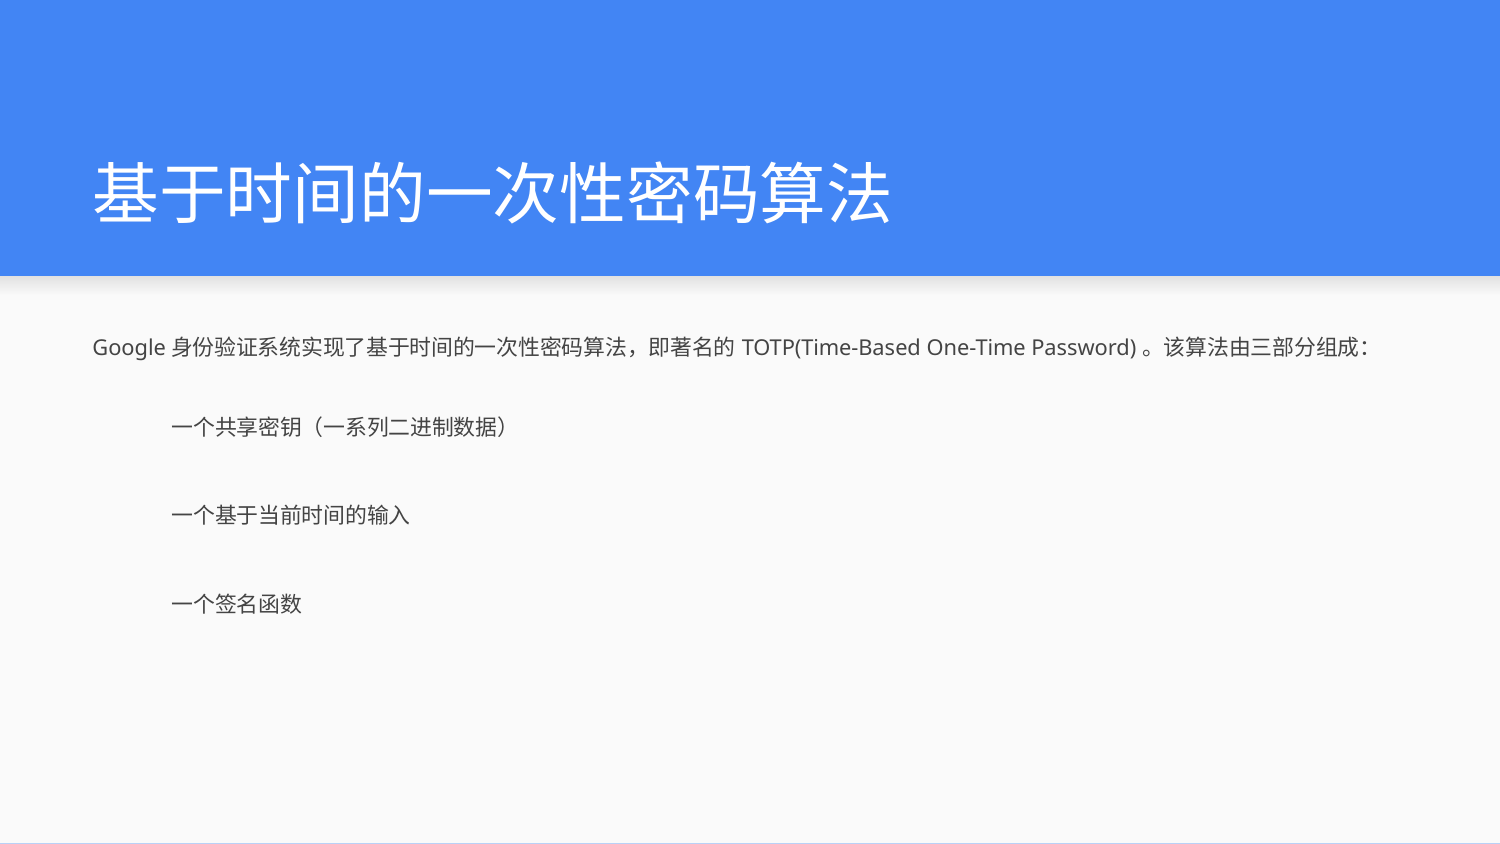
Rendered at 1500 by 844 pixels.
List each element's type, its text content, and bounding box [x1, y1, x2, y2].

title 基于时间的一次性密码算法 [77, 121, 1427, 248]
list Google身份验证系统实现了基于时间的一次性密码算法，即著名的TOTP(Time-Based One-Time Password)。该算法由三部分组成： 一个共享密钥（一系列二进制数据） 一个基于当前时间的输入 一个签名函数 [77, 314, 1427, 760]
